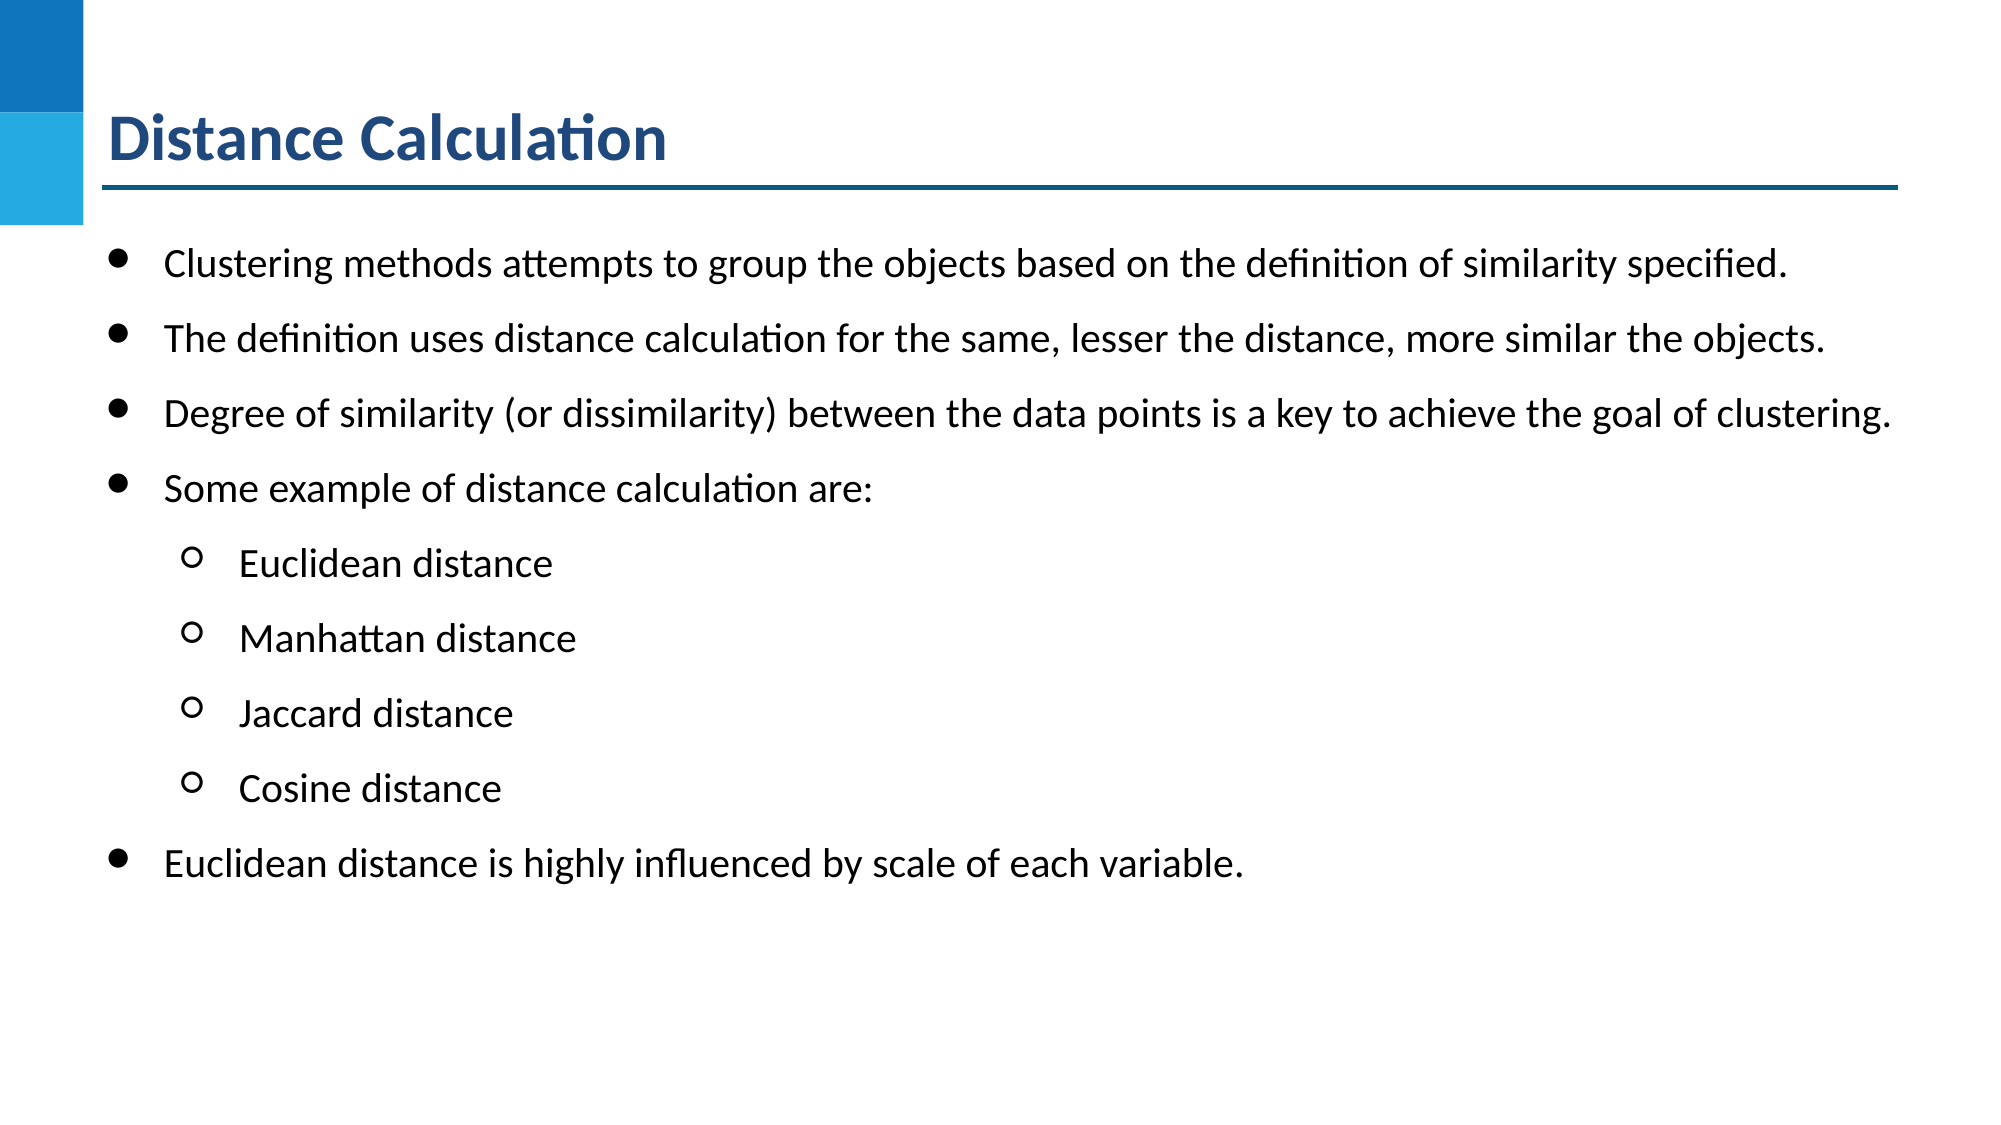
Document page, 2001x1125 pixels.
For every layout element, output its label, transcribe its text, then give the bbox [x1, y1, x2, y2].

text_box Clustering methods attempts to group the objects based on the definition of similarity specified. The definition uses distance calculation for the same, lesser the distance, more similar the objects. Degree of similarity (or dissimilarity) between the data points is a key to achieve the goal of clustering. Some example of distance calculation are: Euclidean distance Manhattan distance Jaccard distance Cosine distance Euclidean distance is highly influenced by scale of each variable. [73, 203, 1917, 893]
text_box Distance Calculation [105, 91, 1949, 216]
